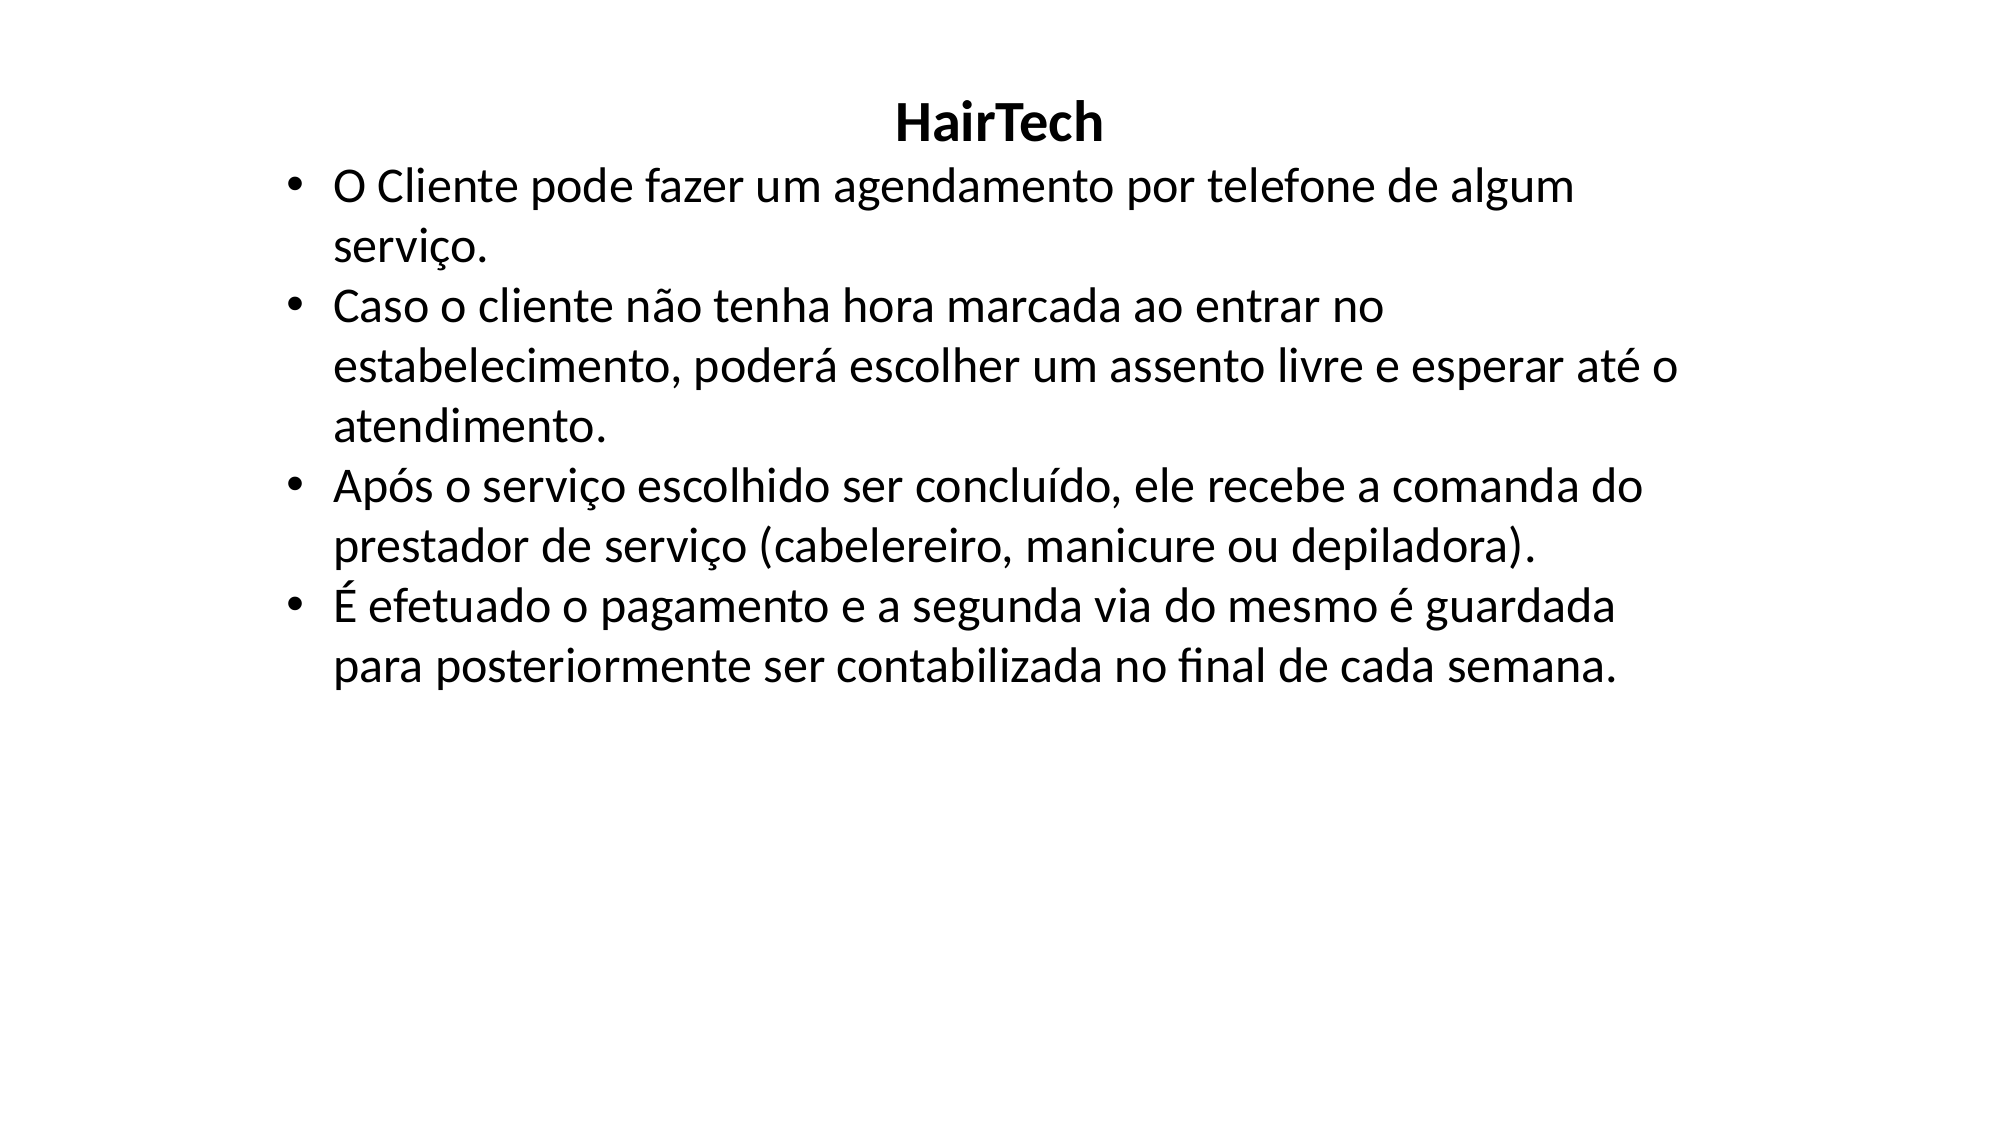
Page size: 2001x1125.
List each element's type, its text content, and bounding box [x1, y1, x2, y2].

text_box HairTech O Cliente pode fazer um agendamento por telefone de algum serviço. Caso o cliente não tenha hora marcada ao entrar no estabelecimento, poderá escolher um assento livre e esperar até o atendimento. Após o serviço escolhido ser concluído, ele recebe a comanda do prestador de serviço (cabelereiro, manicure ou depiladora). É efetuado o pagamento e a segunda via do mesmo é guardada para posteriormente ser contabilizada no final de cada semana. [271, 75, 1729, 791]
